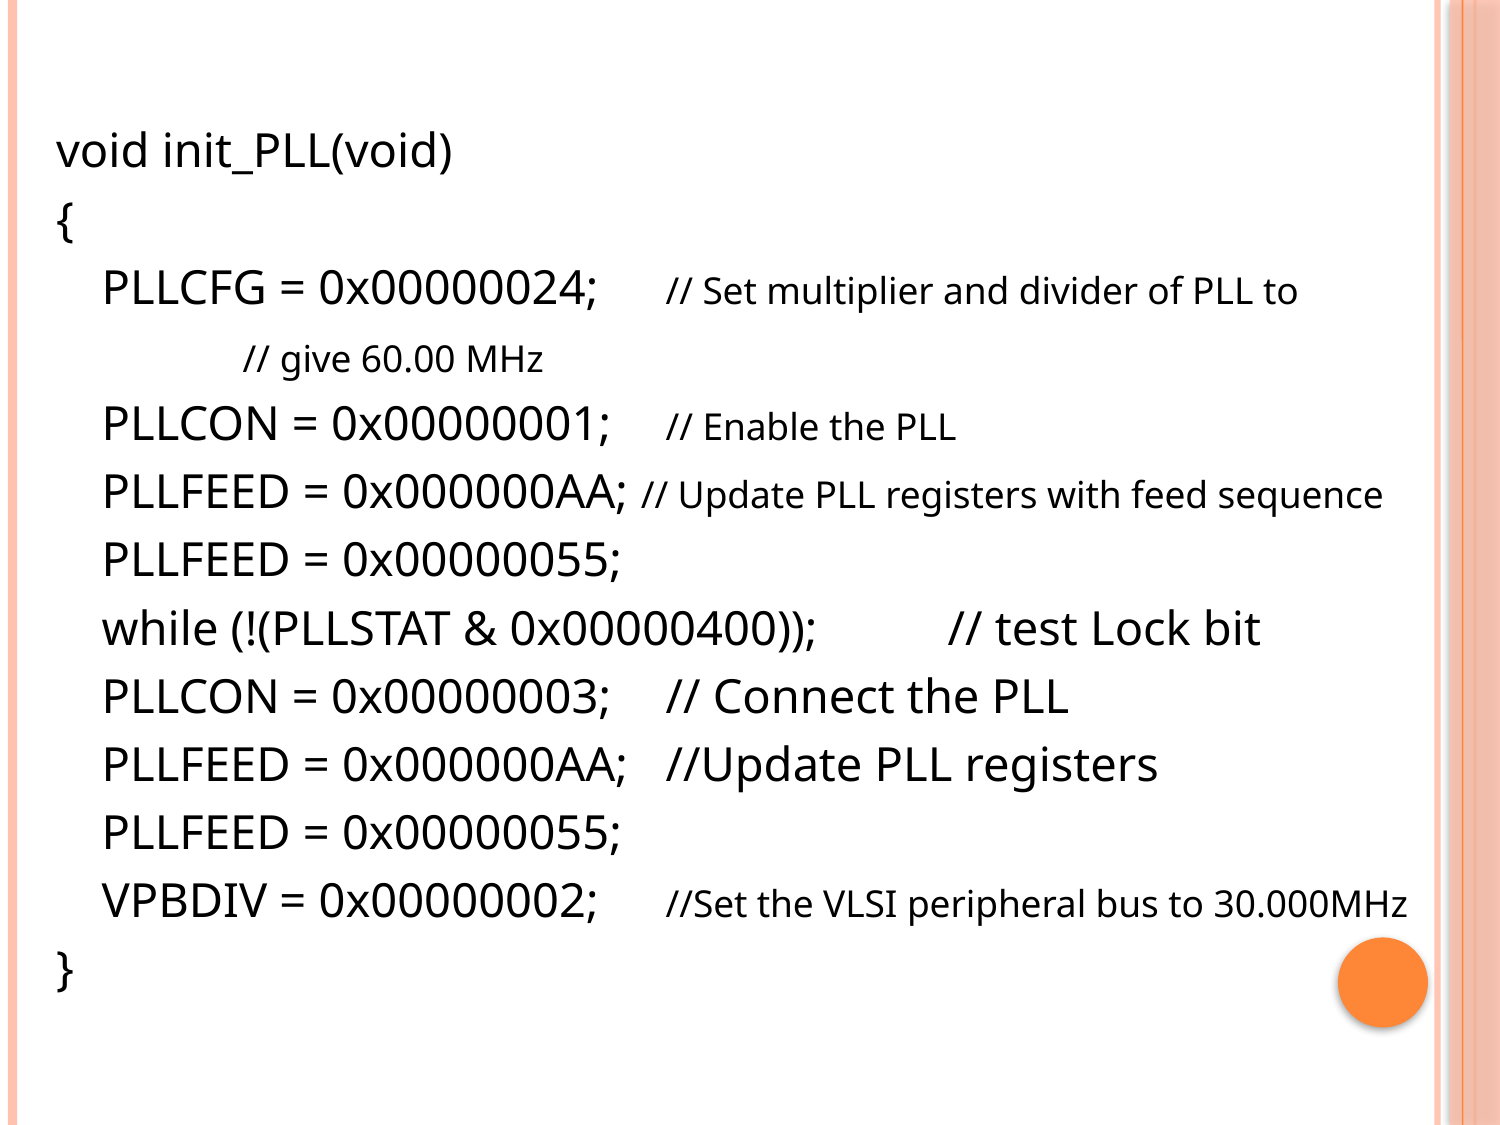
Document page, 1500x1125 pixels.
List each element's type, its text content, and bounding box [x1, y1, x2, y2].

list void init_PLL(void) { PLLCFG = 0x00000024; // Set multiplier and divider of PLL to // give 60.00 MHz PLLCON = 0x00000001; // Enable the PLL PLLFEED = 0x000000AA; // Update PLL registers with feed sequence PLLFEED = 0x00000055; while (!(PLLSTAT & 0x00000400)); // test Lock bit PLLCON = 0x00000003; // Connect the PLL PLLFEED = 0x000000AA; //Update PLL registers PLLFEED = 0x00000055; VPBDIV = 0x00000002; //Set the VLSI peripheral bus to 30.000MHz } [41, 113, 1436, 1027]
